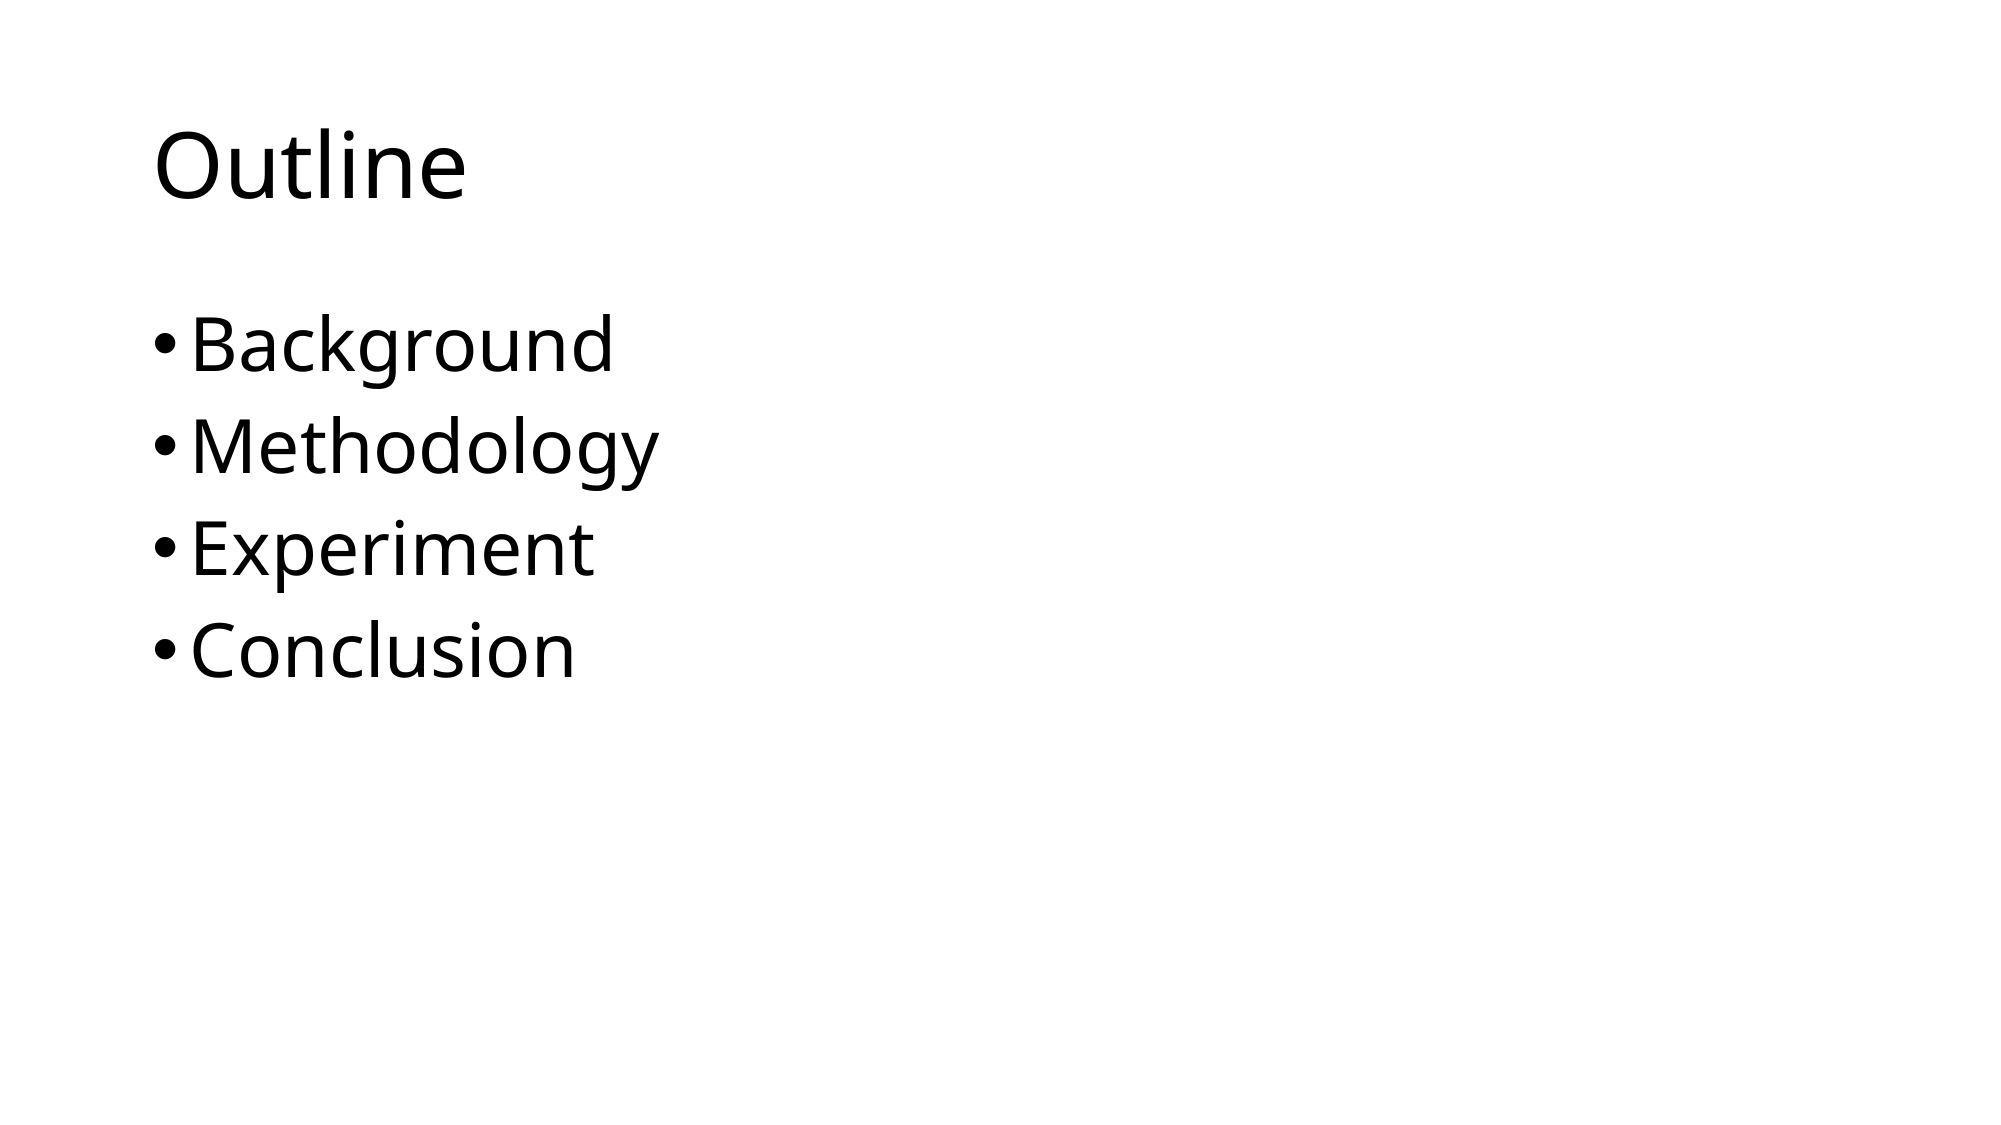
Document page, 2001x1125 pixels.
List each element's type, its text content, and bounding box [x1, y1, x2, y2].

title Outline [137, 59, 1863, 278]
list Background Methodology Experiment Conclusion [137, 299, 1863, 1014]
